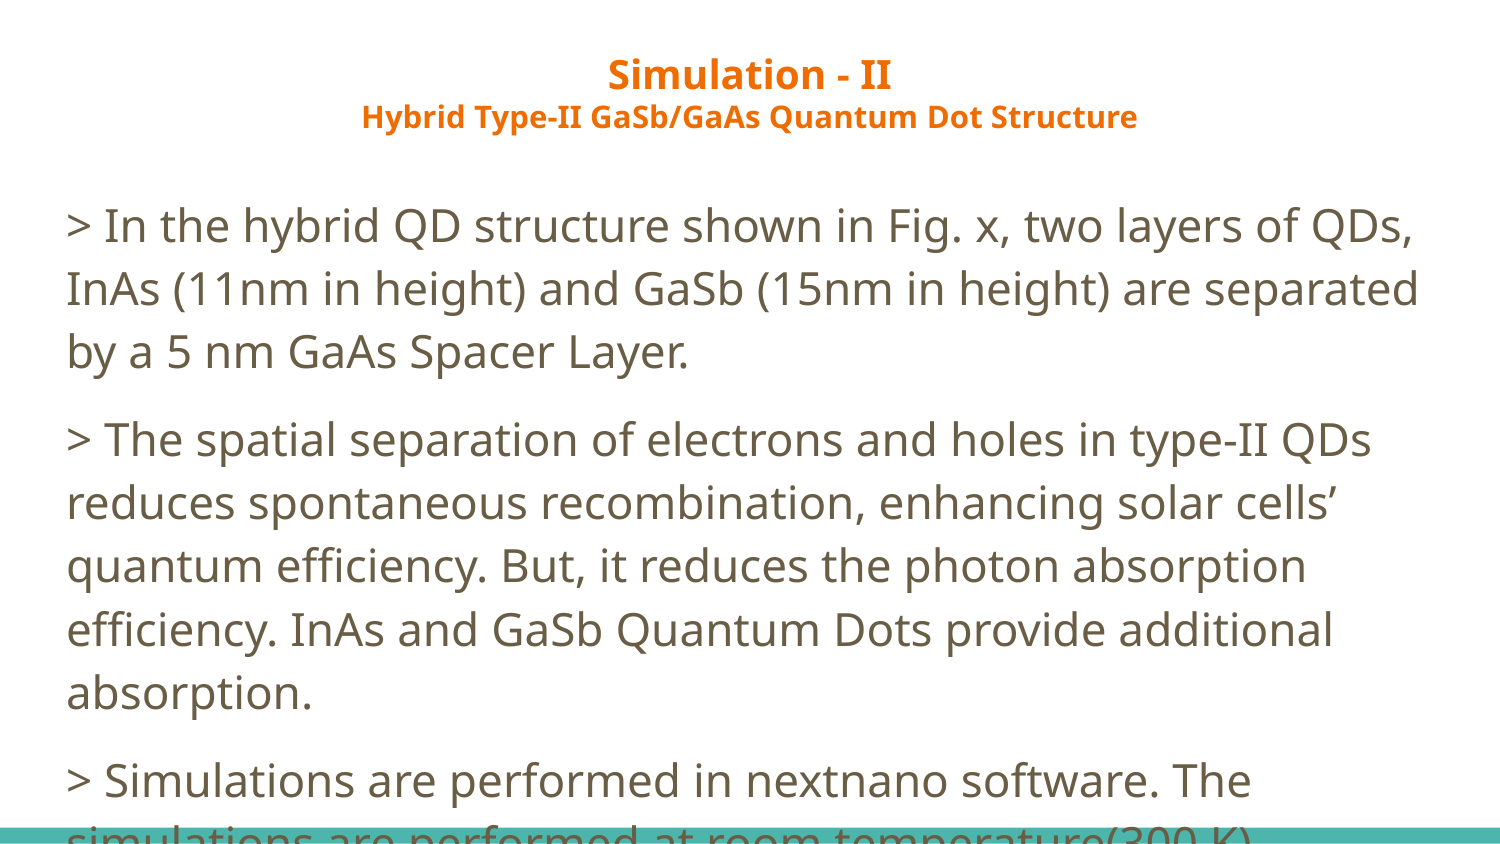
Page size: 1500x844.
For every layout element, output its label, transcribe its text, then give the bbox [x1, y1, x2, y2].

list > In the hybrid QD structure shown in Fig. x, two layers of QDs, InAs (11nm in height) and GaSb (15nm in height) are separated by a 5 nm GaAs Spacer Layer. > The spatial separation of electrons and holes in type-II QDs reduces spontaneous recombination, enhancing solar cells’ quantum efficiency. But, it reduces the photon absorption efficiency. InAs and GaSb Quantum Dots provide additional absorption. > Simulations are performed in nextnano software. The simulations are performed at room temperature(300 K). [51, 172, 1449, 783]
title Simulation - II Hybrid Type-II GaSb/GaAs Quantum Dot Structure [51, 33, 1449, 150]
